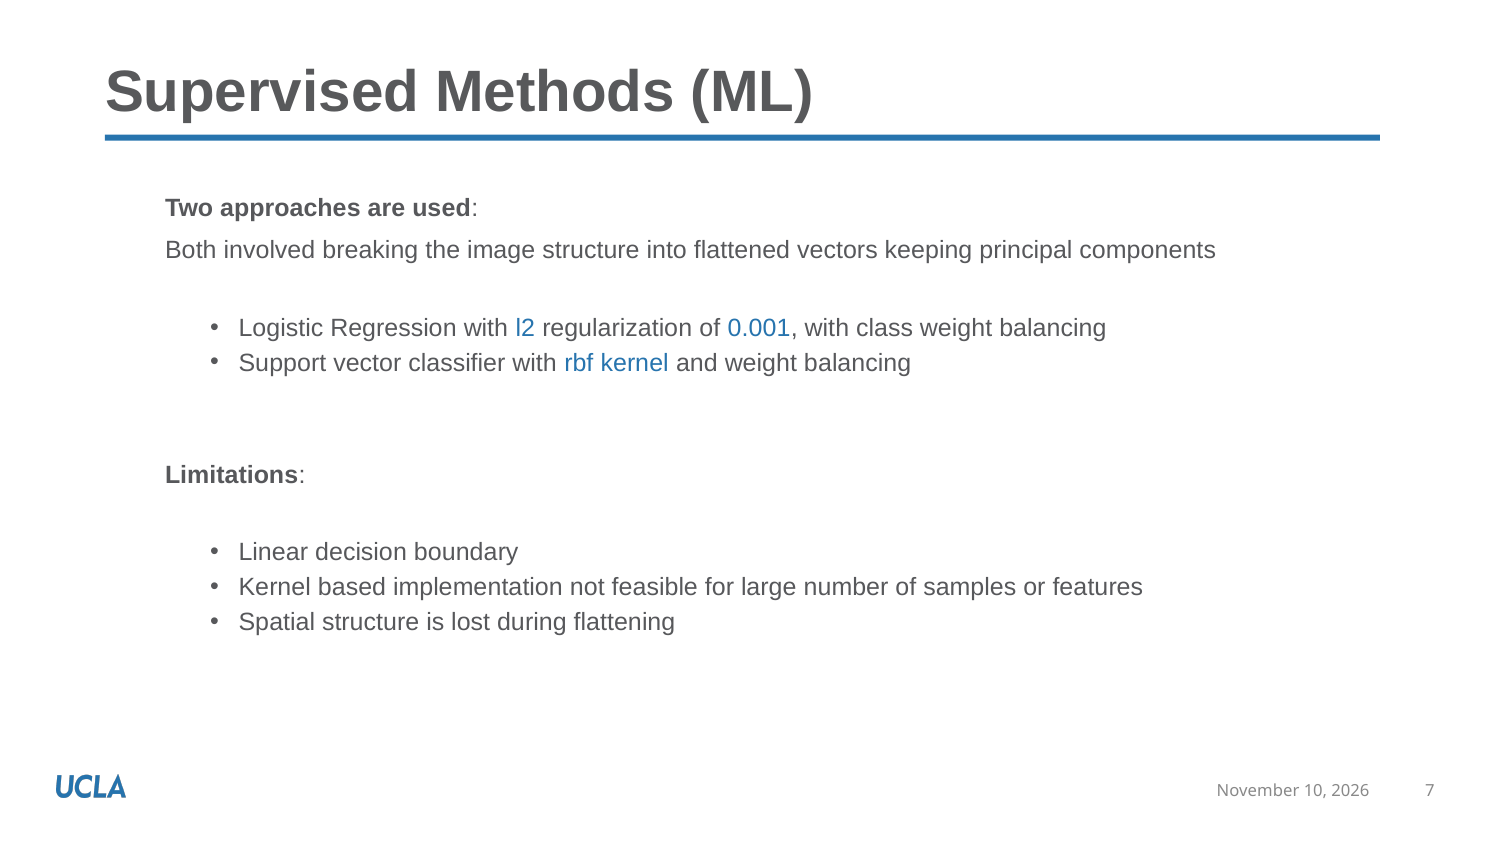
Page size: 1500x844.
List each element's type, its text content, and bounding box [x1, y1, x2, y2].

picture [56, 774, 126, 798]
text_box Two approaches are used: Both involved breaking the image structure into flattened vectors keeping principal components Logistic Regression with l2 regularization of 0.001, with class weight balancing Support vector classifier with rbf kernel and weight balancing [104, 194, 1380, 377]
text_box Limitations: Linear decision boundary Kernel based implementation not feasible for large number of samples or features Spatial structure is lost during flattening [104, 461, 1380, 671]
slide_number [1215, 780, 1370, 840]
slide_number 7 [1425, 780, 1500, 840]
title Supervised Methods (ML) [105, 60, 1380, 125]
